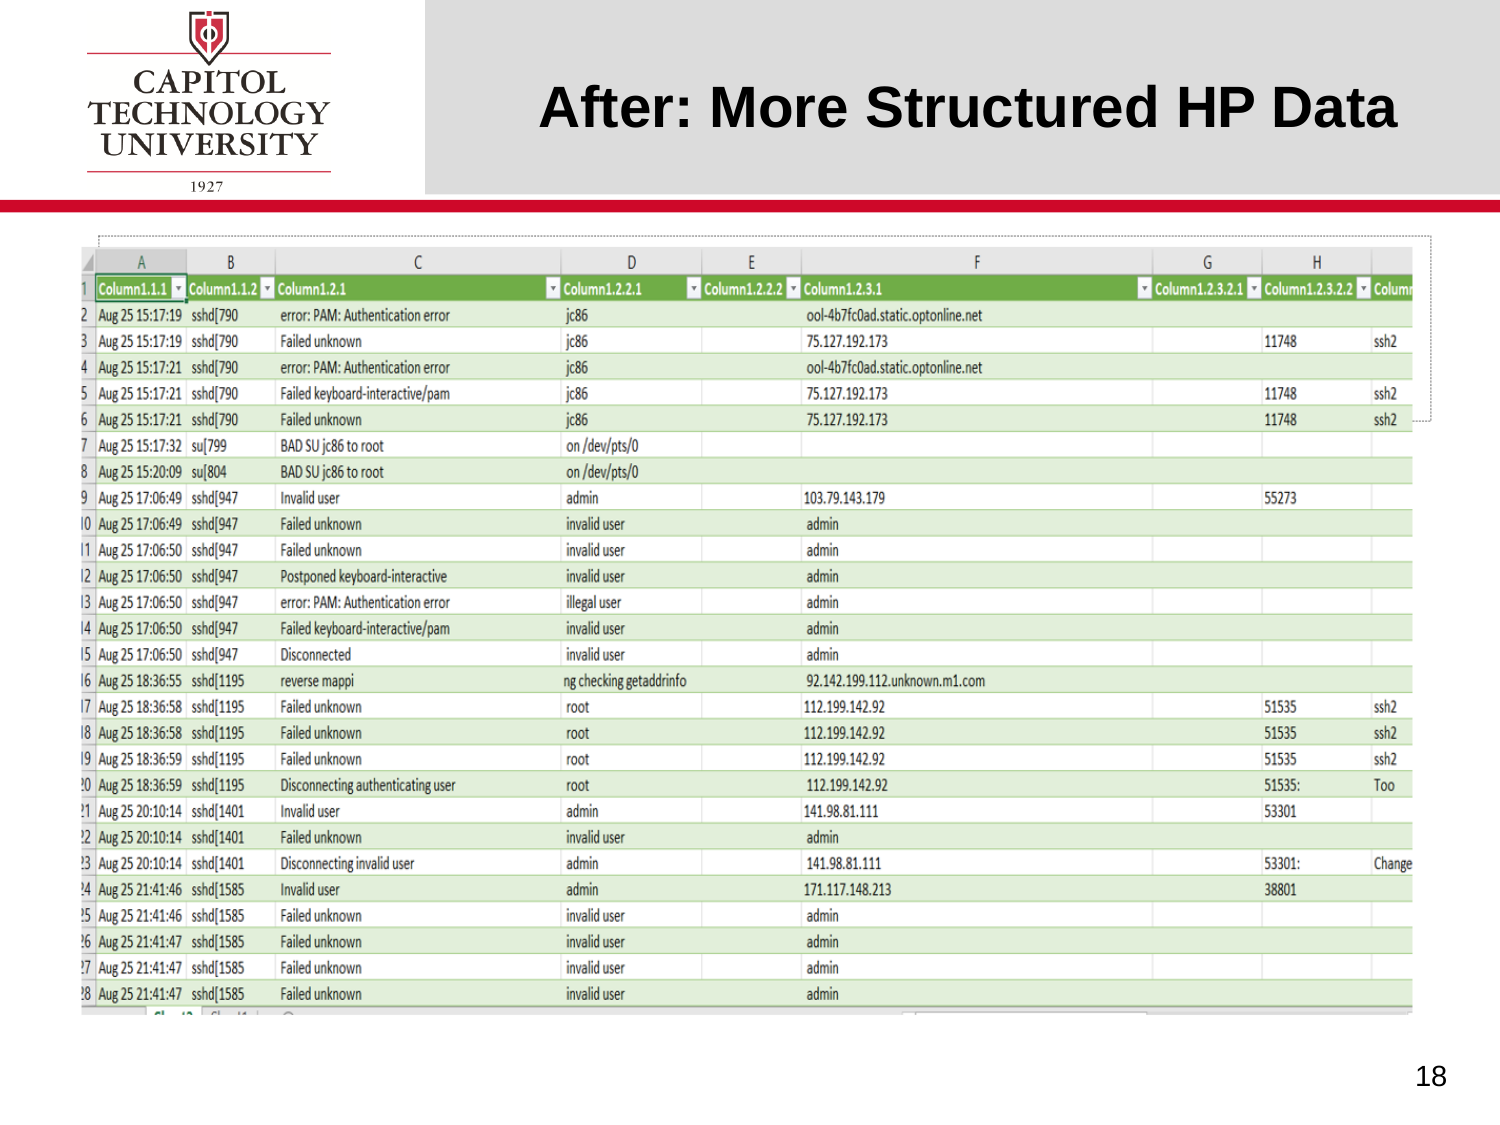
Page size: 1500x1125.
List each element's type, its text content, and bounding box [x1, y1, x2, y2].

picture [87, 11, 331, 192]
title After: More Structured HP Data [474, 50, 1463, 158]
picture [49, 216, 1463, 1038]
slide_number 18 [1299, 1050, 1463, 1103]
